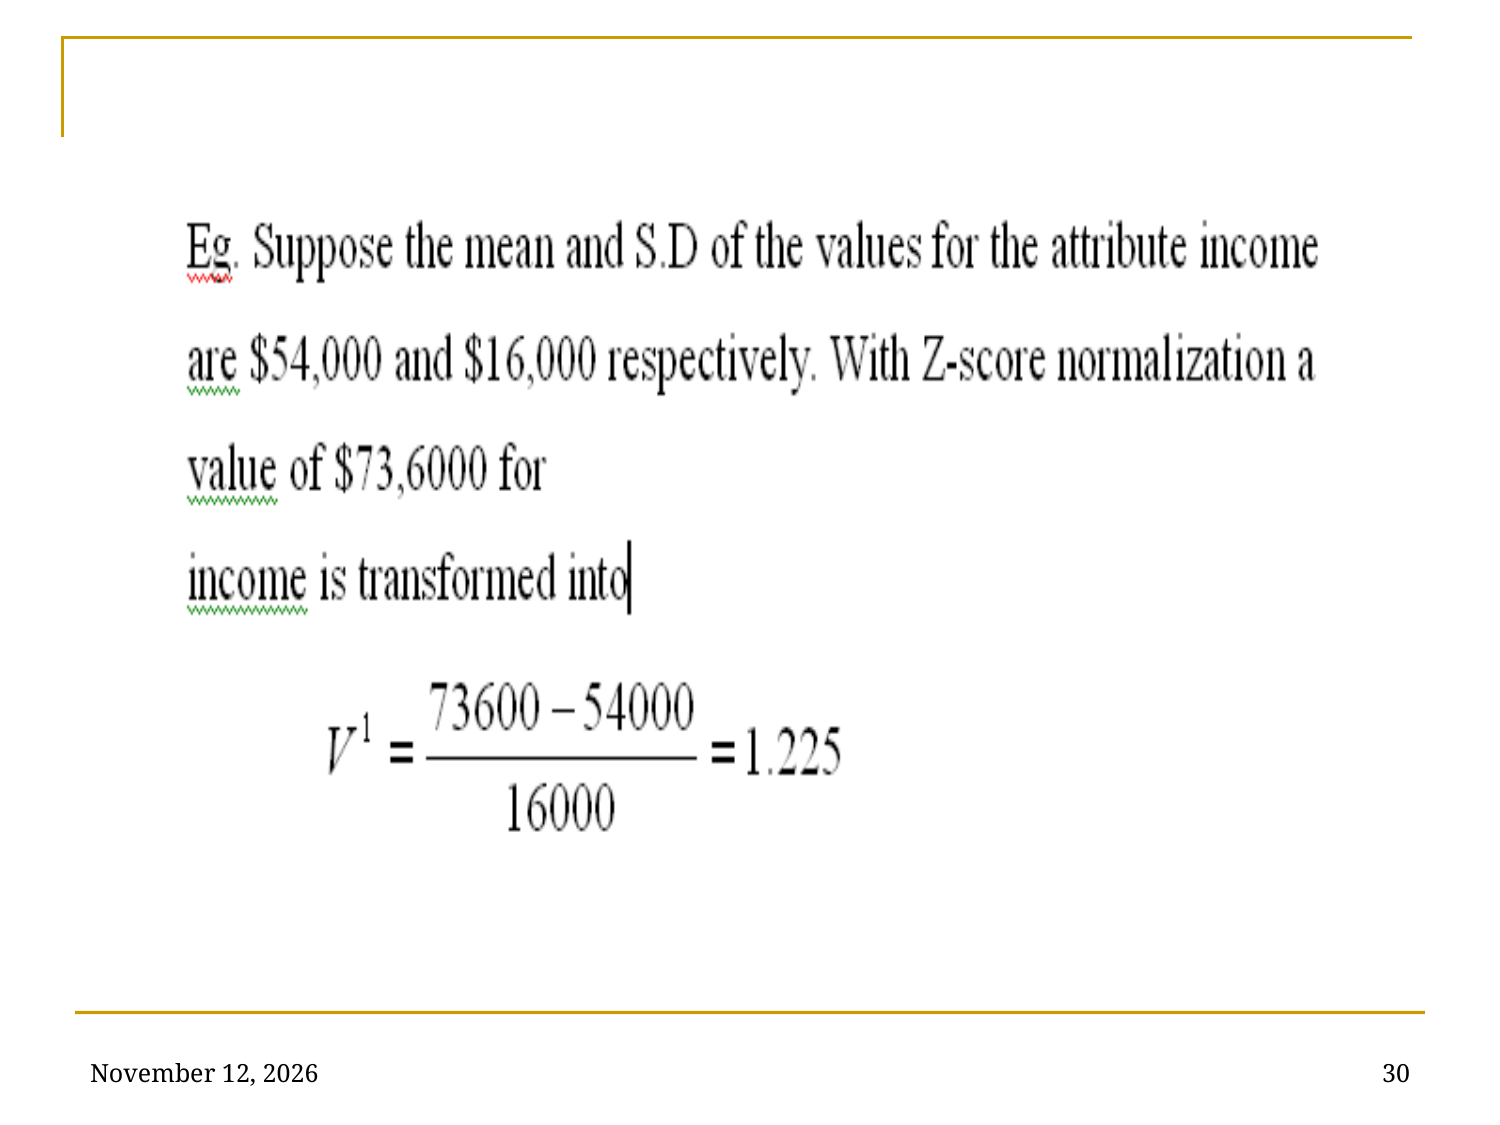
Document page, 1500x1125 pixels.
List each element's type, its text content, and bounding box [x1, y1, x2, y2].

slide_number 30 [1074, 1023, 1426, 1100]
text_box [149, 162, 1351, 901]
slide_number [74, 1023, 426, 1100]
